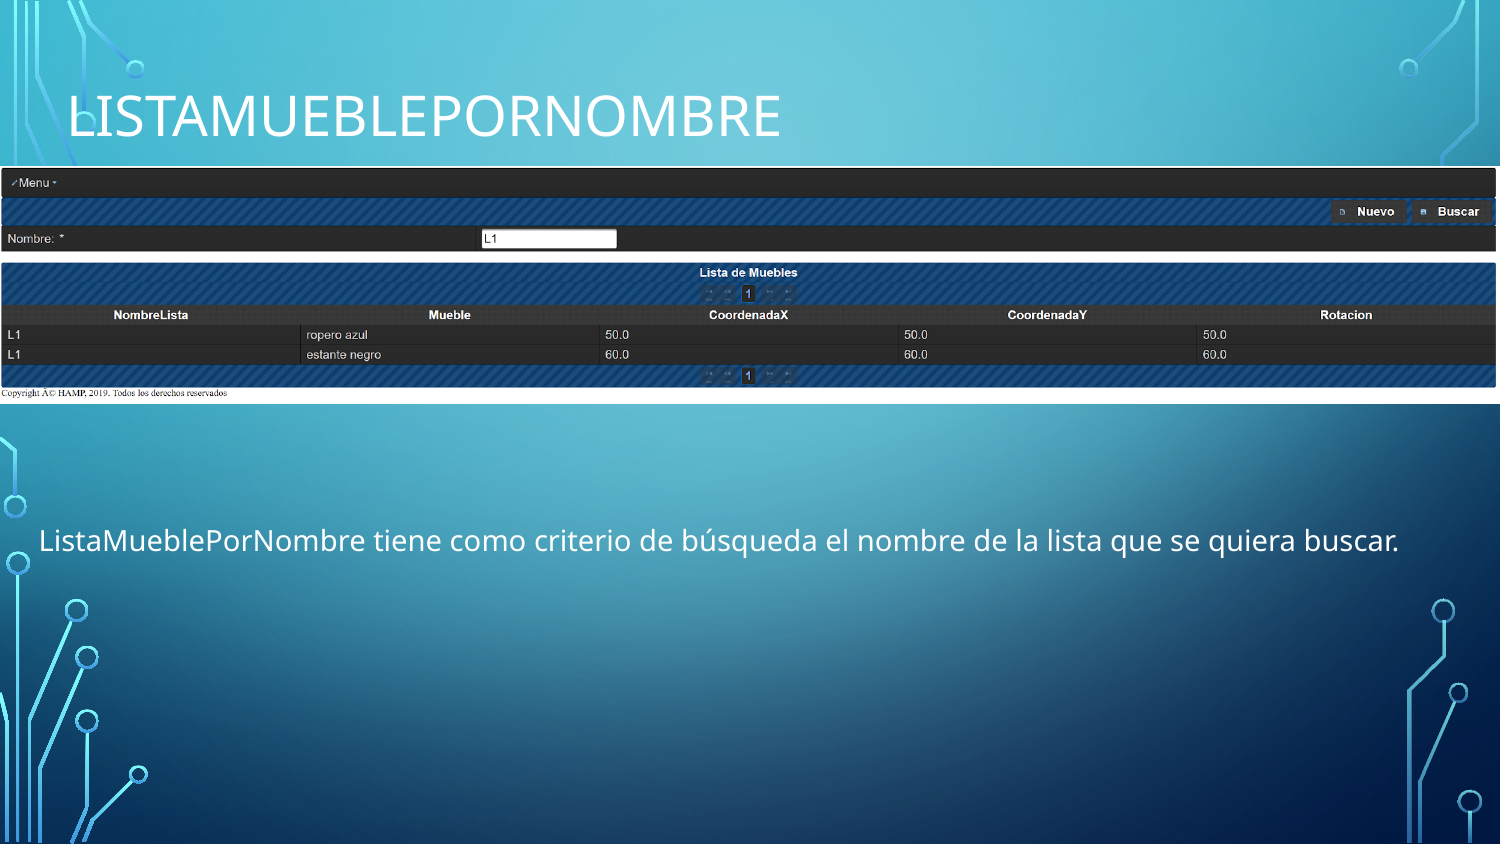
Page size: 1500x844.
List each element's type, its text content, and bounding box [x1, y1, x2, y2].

title ListaMueblePorNombre [51, 72, 1449, 166]
picture [0, 166, 1500, 404]
list ListaMueblePorNombre tiene como criterio de búsqueda el nombre de la lista que se quiera buscar. [23, 500, 1449, 750]
